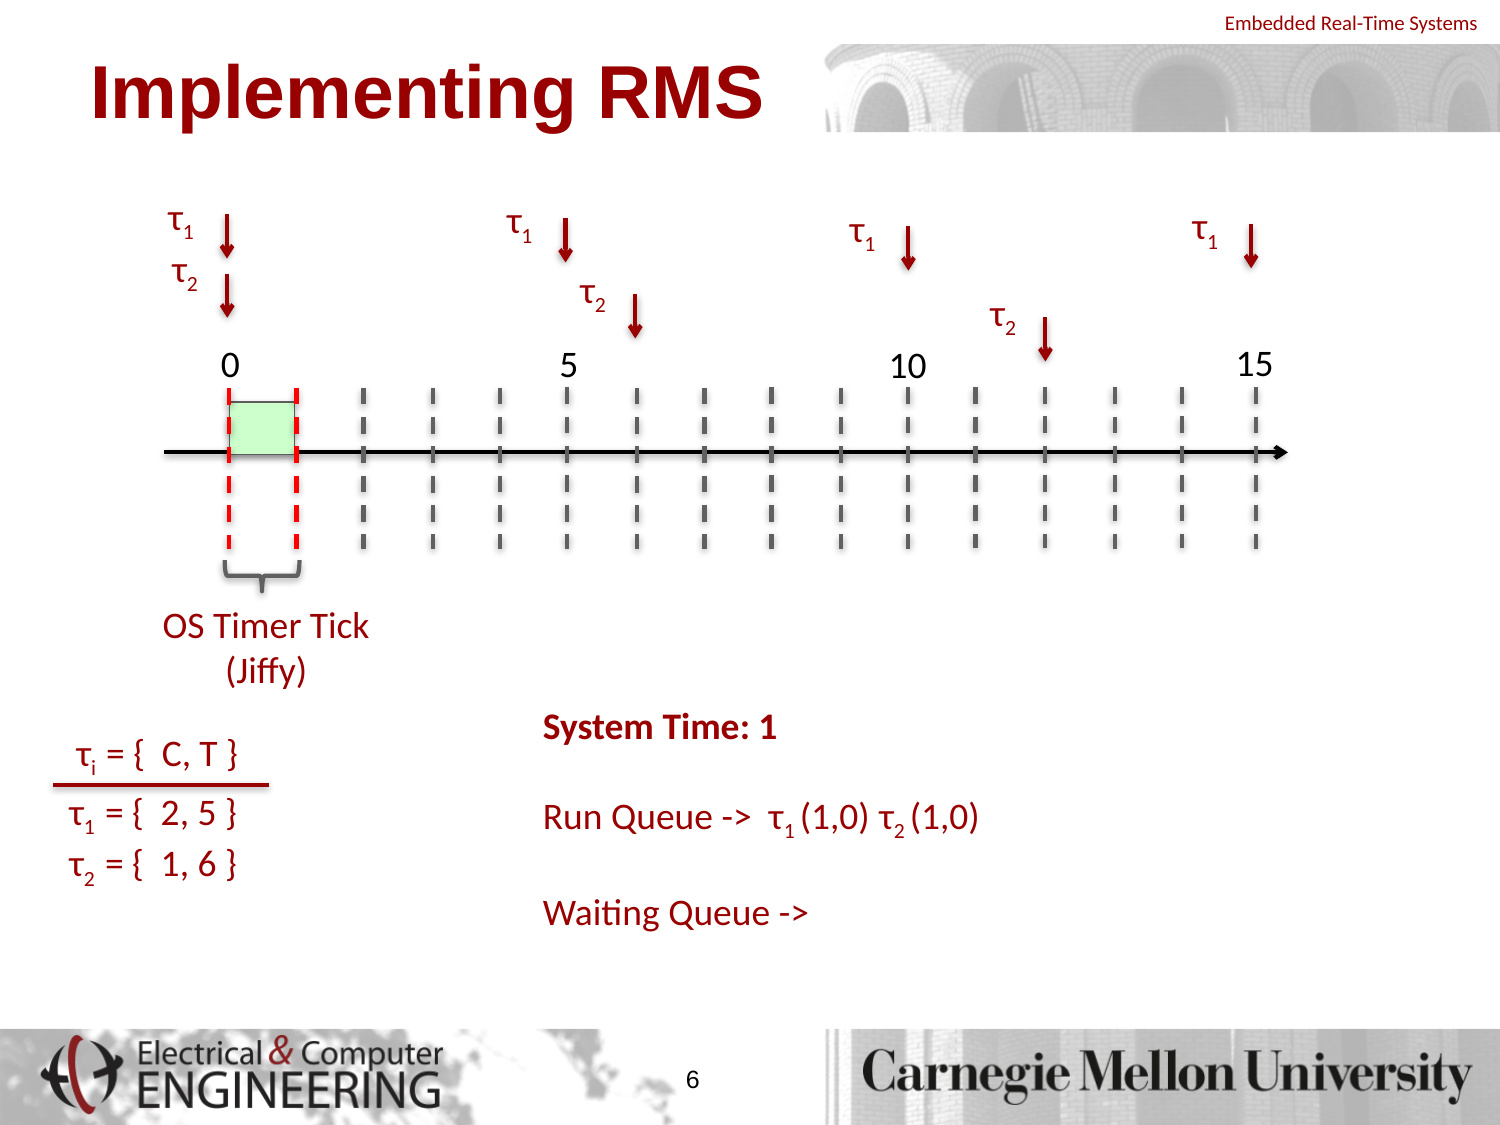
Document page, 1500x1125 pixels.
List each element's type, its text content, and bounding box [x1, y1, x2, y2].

text_box System Time: 1 Run Queue -> τ1 (1,0) τ2 (1,0) Waiting Queue -> [528, 694, 1095, 941]
text_box τ1 [1177, 194, 1243, 261]
text_box 15 [1196, 331, 1313, 392]
text_box τ2 [565, 258, 631, 325]
picture [0, 1028, 1500, 1125]
text_box 0 [172, 332, 289, 393]
text_box τi = { C, T } [61, 721, 254, 781]
text_box OS Timer Tick (Jiffy) [126, 593, 407, 699]
slide_number 6 [364, 1048, 715, 1109]
picture [664, 43, 1500, 133]
text_box 10 [849, 334, 966, 394]
text_box [235, 401, 291, 451]
text_box τ1 [834, 197, 901, 264]
text_box [222, 560, 302, 593]
text_box τ2 [975, 281, 1041, 348]
text_box τ2 [157, 237, 223, 304]
text_box τ1 [153, 185, 219, 251]
title Implementing RMS [75, 45, 1425, 133]
text_box 5 [511, 332, 627, 392]
text_box τ1 [492, 189, 558, 255]
text_box τ1 = { 2, 5 } τ2 = { 1, 6 } [54, 780, 621, 943]
